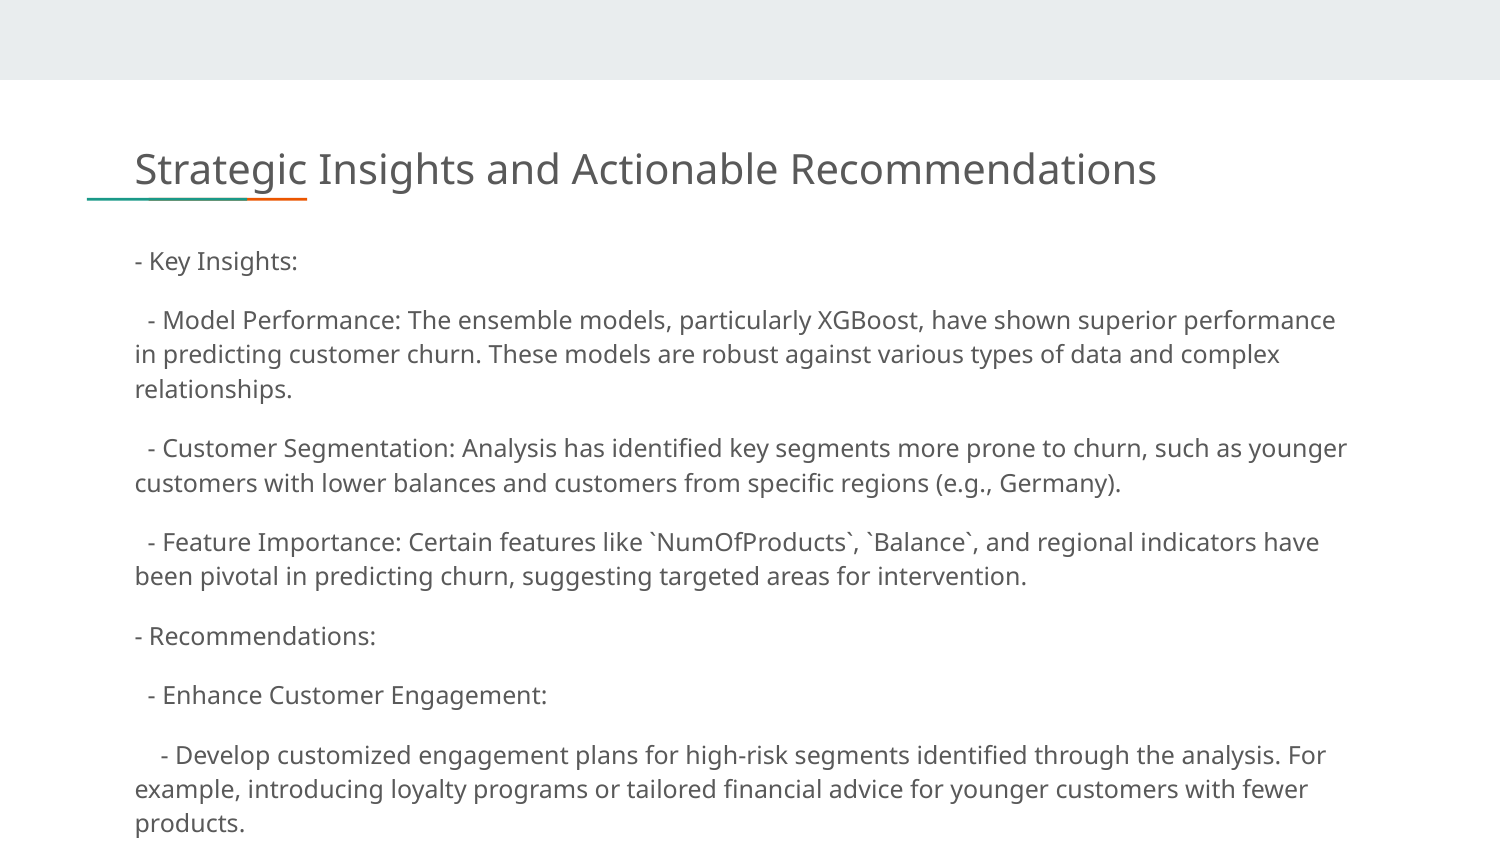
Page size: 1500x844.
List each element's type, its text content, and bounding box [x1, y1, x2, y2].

list - Key Insights: - Model Performance: The ensemble models, particularly XGBoost, have shown superior performance in predicting customer churn. These models are robust against various types of data and complex relationships. - Customer Segmentation: Analysis has identified key segments more prone to churn, such as younger customers with lower balances and customers from specific regions (e.g., Germany). - Feature Importance: Certain features like `NumOfProducts`, `Balance`, and regional indicators have been pivotal in predicting churn, suggesting targeted areas for intervention. - Recommendations: - Enhance Customer Engagement: - Develop customized engagement plans for high-risk segments identified through the analysis. For example, introducing loyalty programs or tailored financial advice for younger customers with fewer products. [119, 225, 1381, 800]
title Strategic Insights and Actionable Recommendations [119, 120, 1381, 208]
